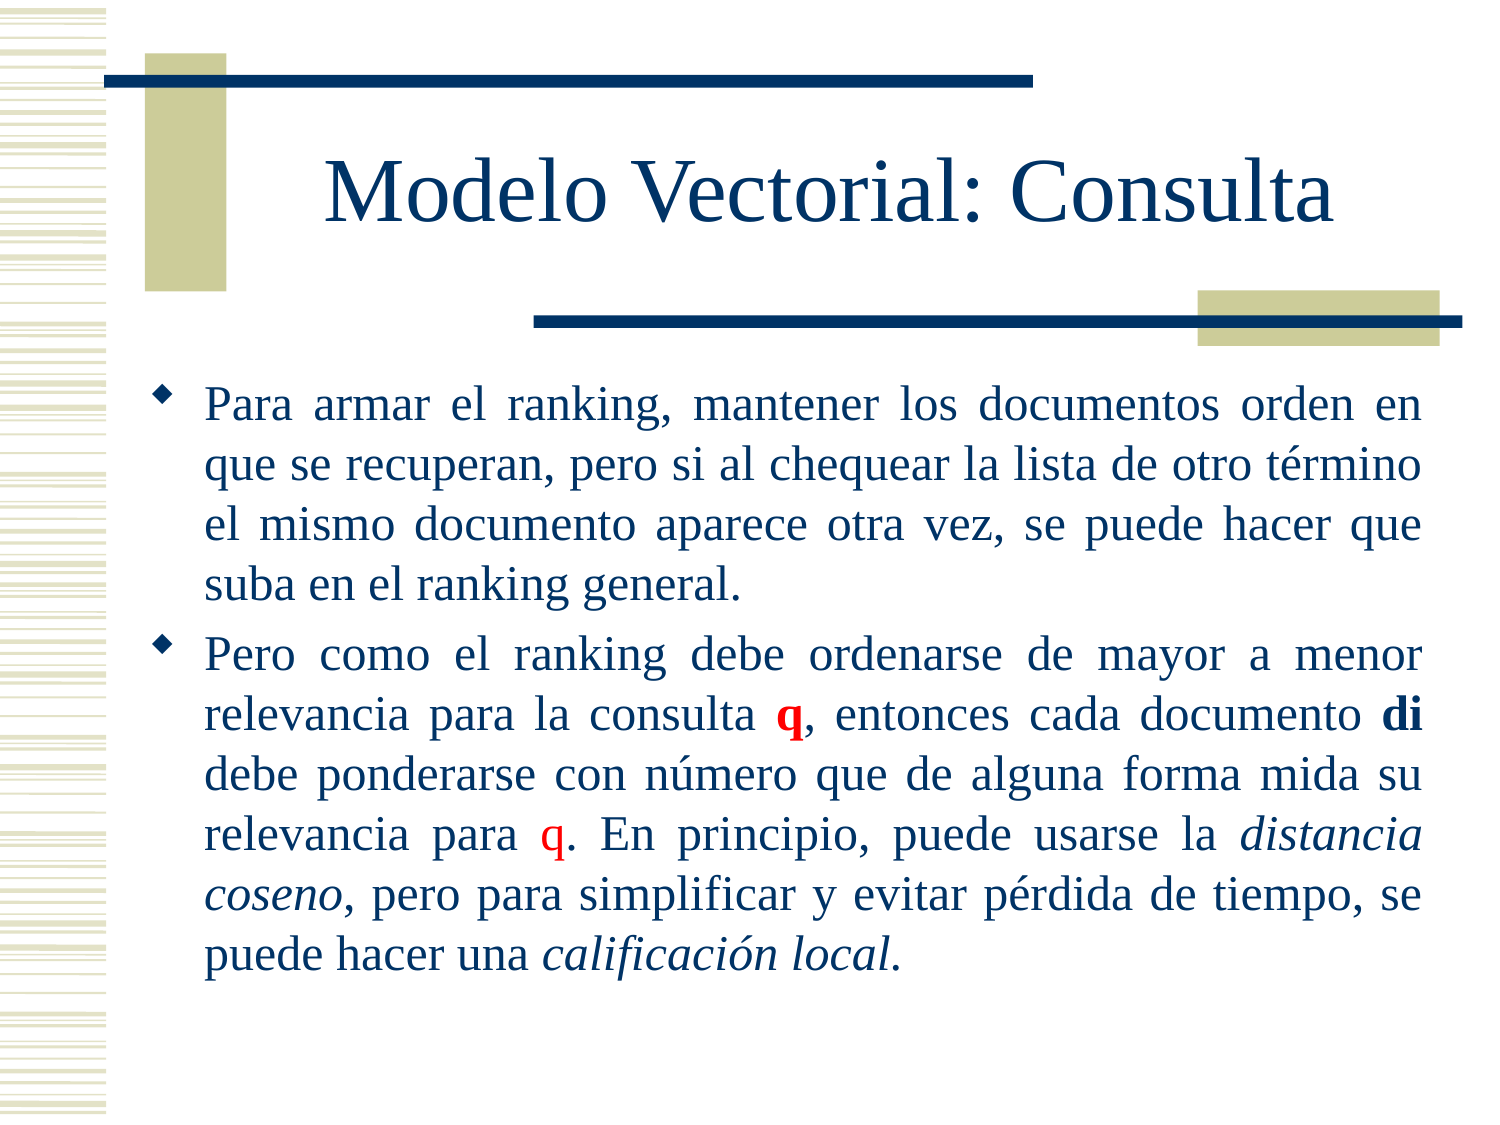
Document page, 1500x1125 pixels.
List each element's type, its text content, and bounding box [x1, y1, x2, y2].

list Para armar el ranking, mantener los documentos orden en que se recuperan, pero si al chequear la lista de otro término el mismo documento aparece otra vez, se puede hacer que suba en el ranking general. Pero como el ranking debe ordenarse de mayor a menor relevancia para la consulta q, entonces cada documento di debe ponderarse con número que de alguna forma mida su relevancia para q. En principio, puede usarse la distancia coseno, pero para simplificar y evitar pérdida de tiempo, se puede hacer una calificación local. [132, 363, 1439, 1000]
title Modelo Vectorial: Consulta [225, 99, 1436, 288]
